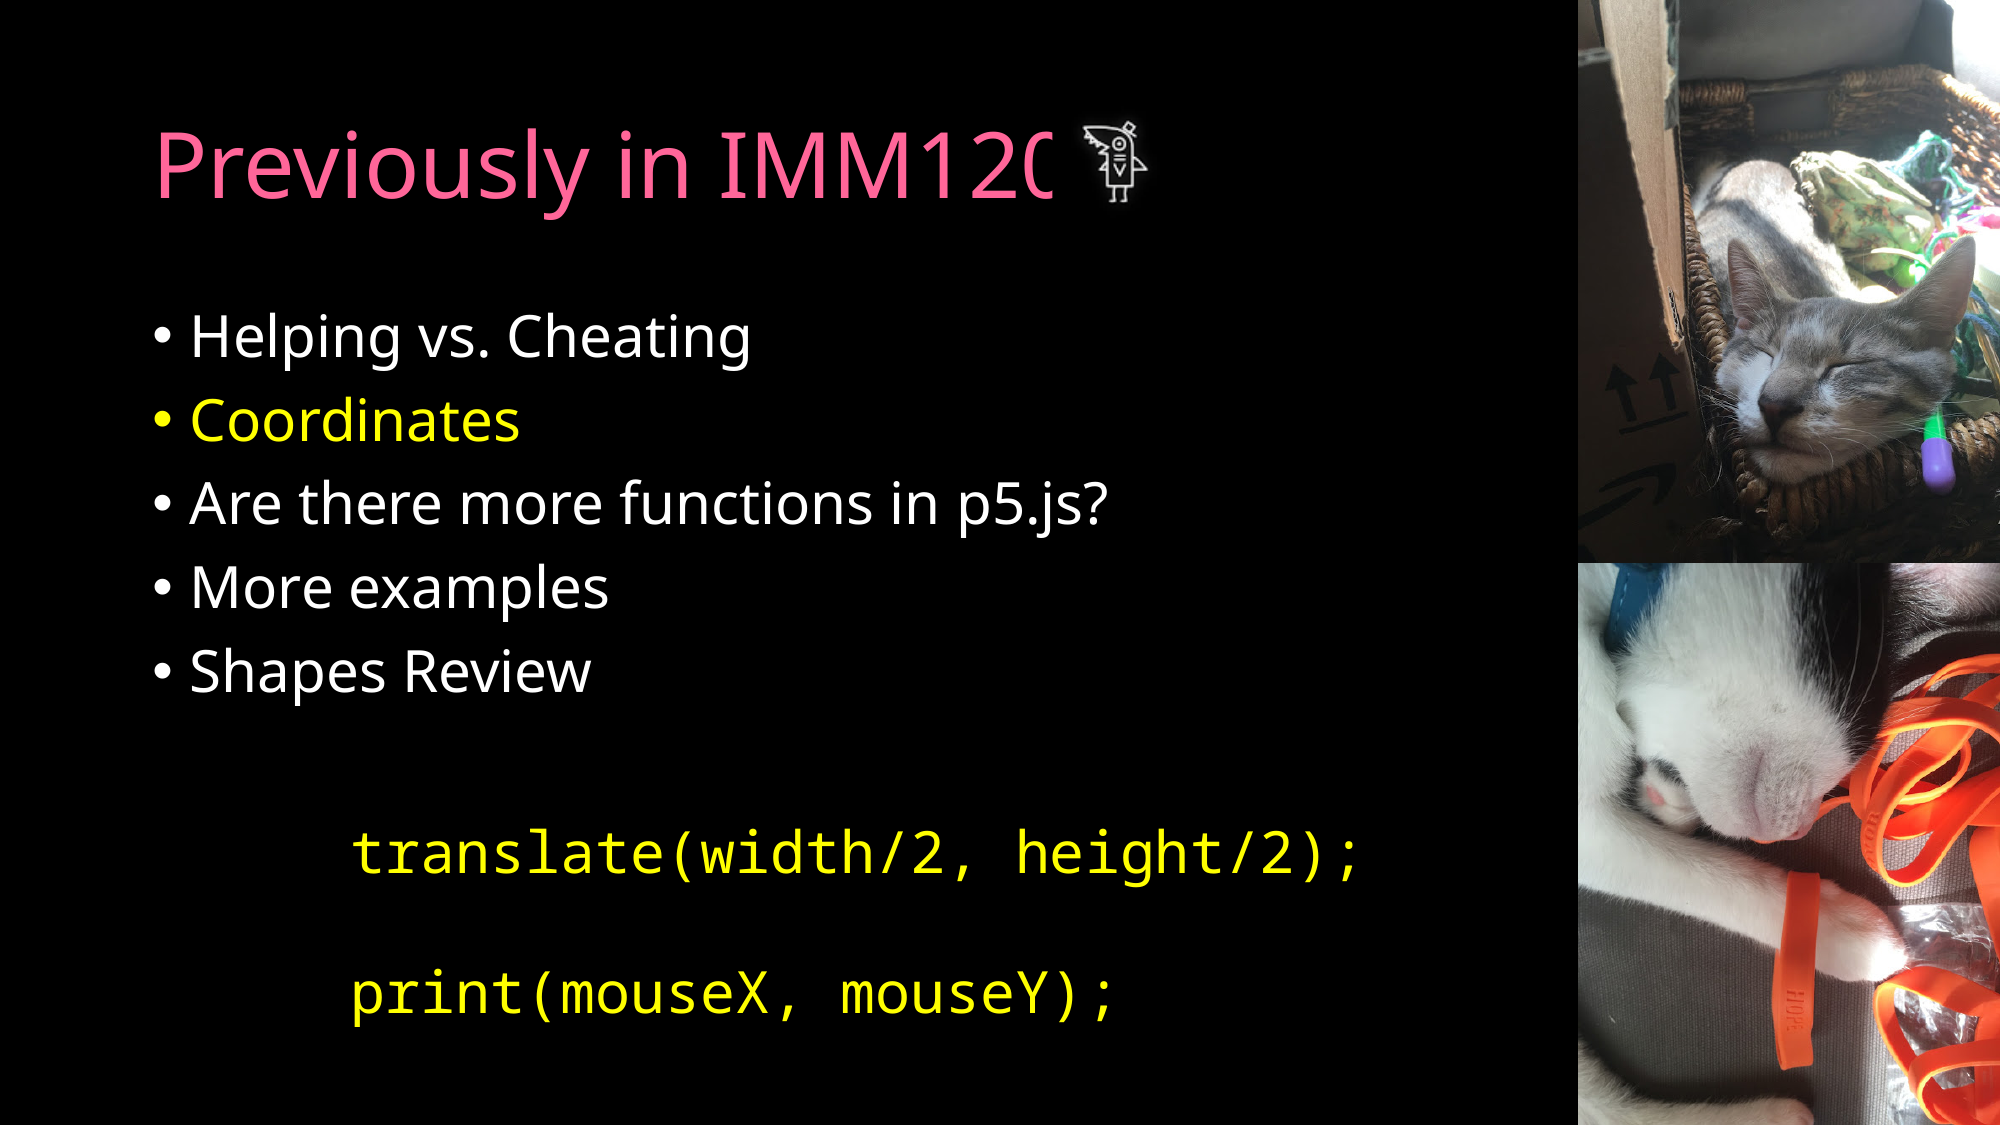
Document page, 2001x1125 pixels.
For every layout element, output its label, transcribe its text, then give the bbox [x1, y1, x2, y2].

picture [1052, 87, 1180, 250]
picture [1578, 0, 2000, 1125]
text_box translate(width/2, height/2); print(mouseX, mouseY); [335, 808, 1381, 1033]
list Helping vs. Cheating Coordinates Are there more functions in p5.js? More examples Shapes Review [137, 299, 1578, 1014]
title Previously in IMM120 [137, 59, 1578, 278]
